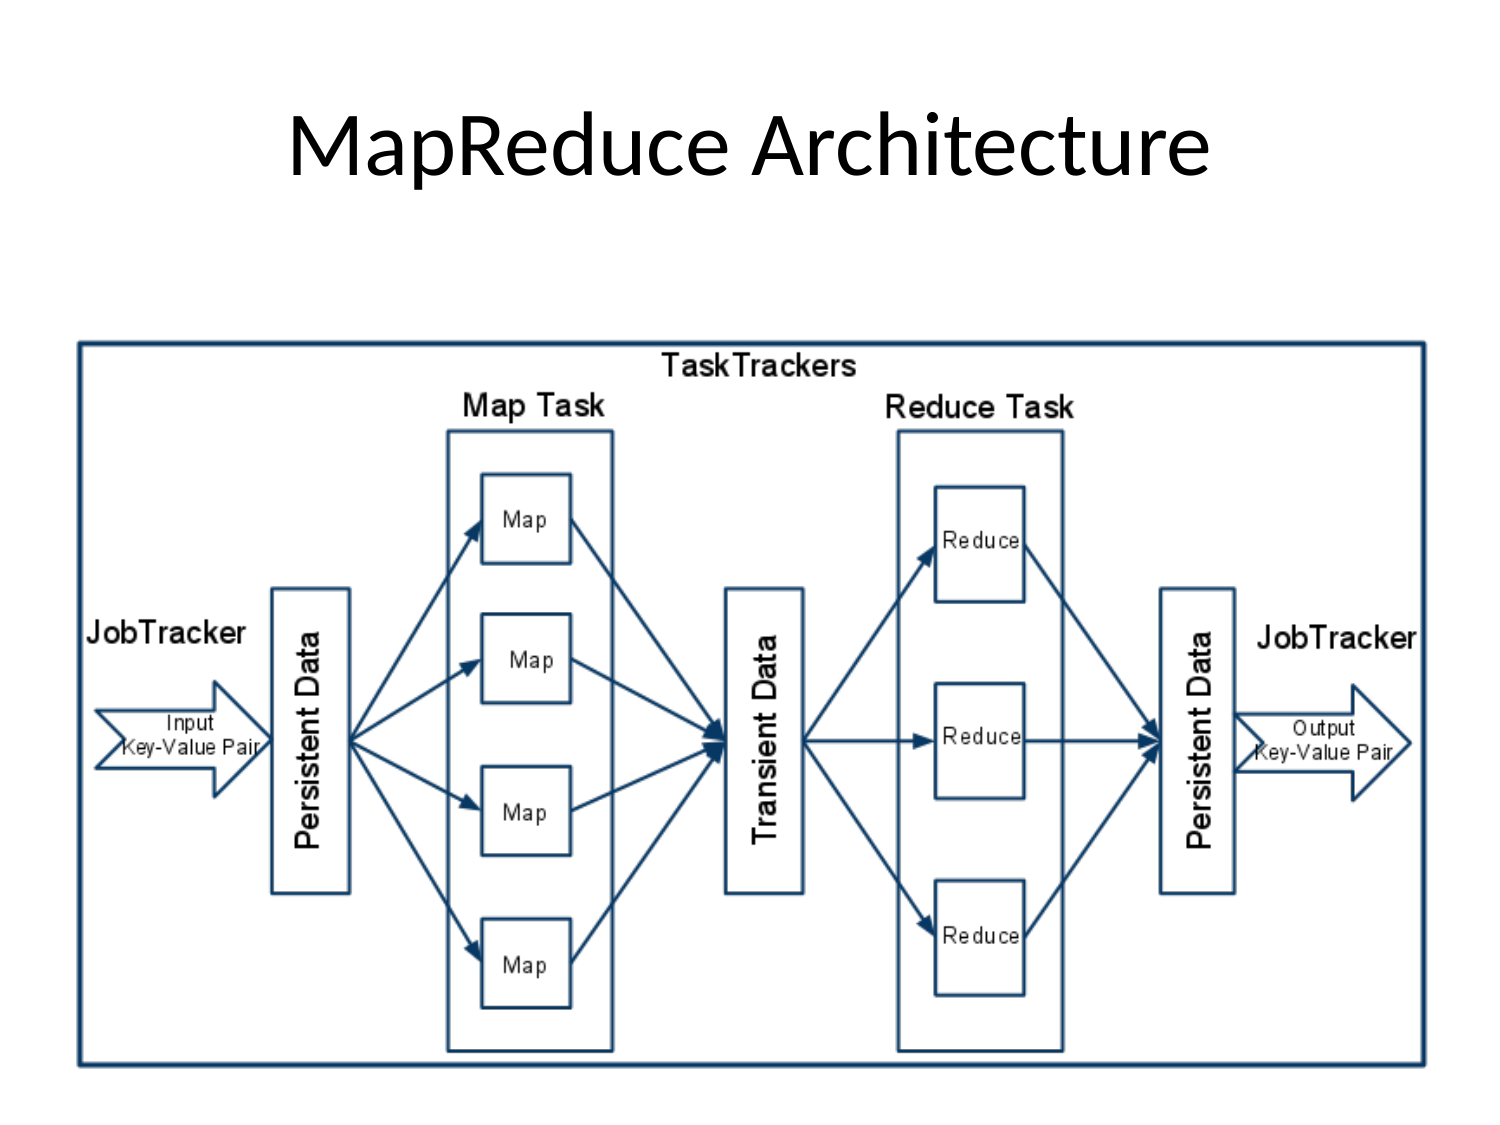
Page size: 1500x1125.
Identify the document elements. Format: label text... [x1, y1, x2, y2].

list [74, 337, 1431, 1074]
title MapReduce Architecture [75, 45, 1425, 233]
